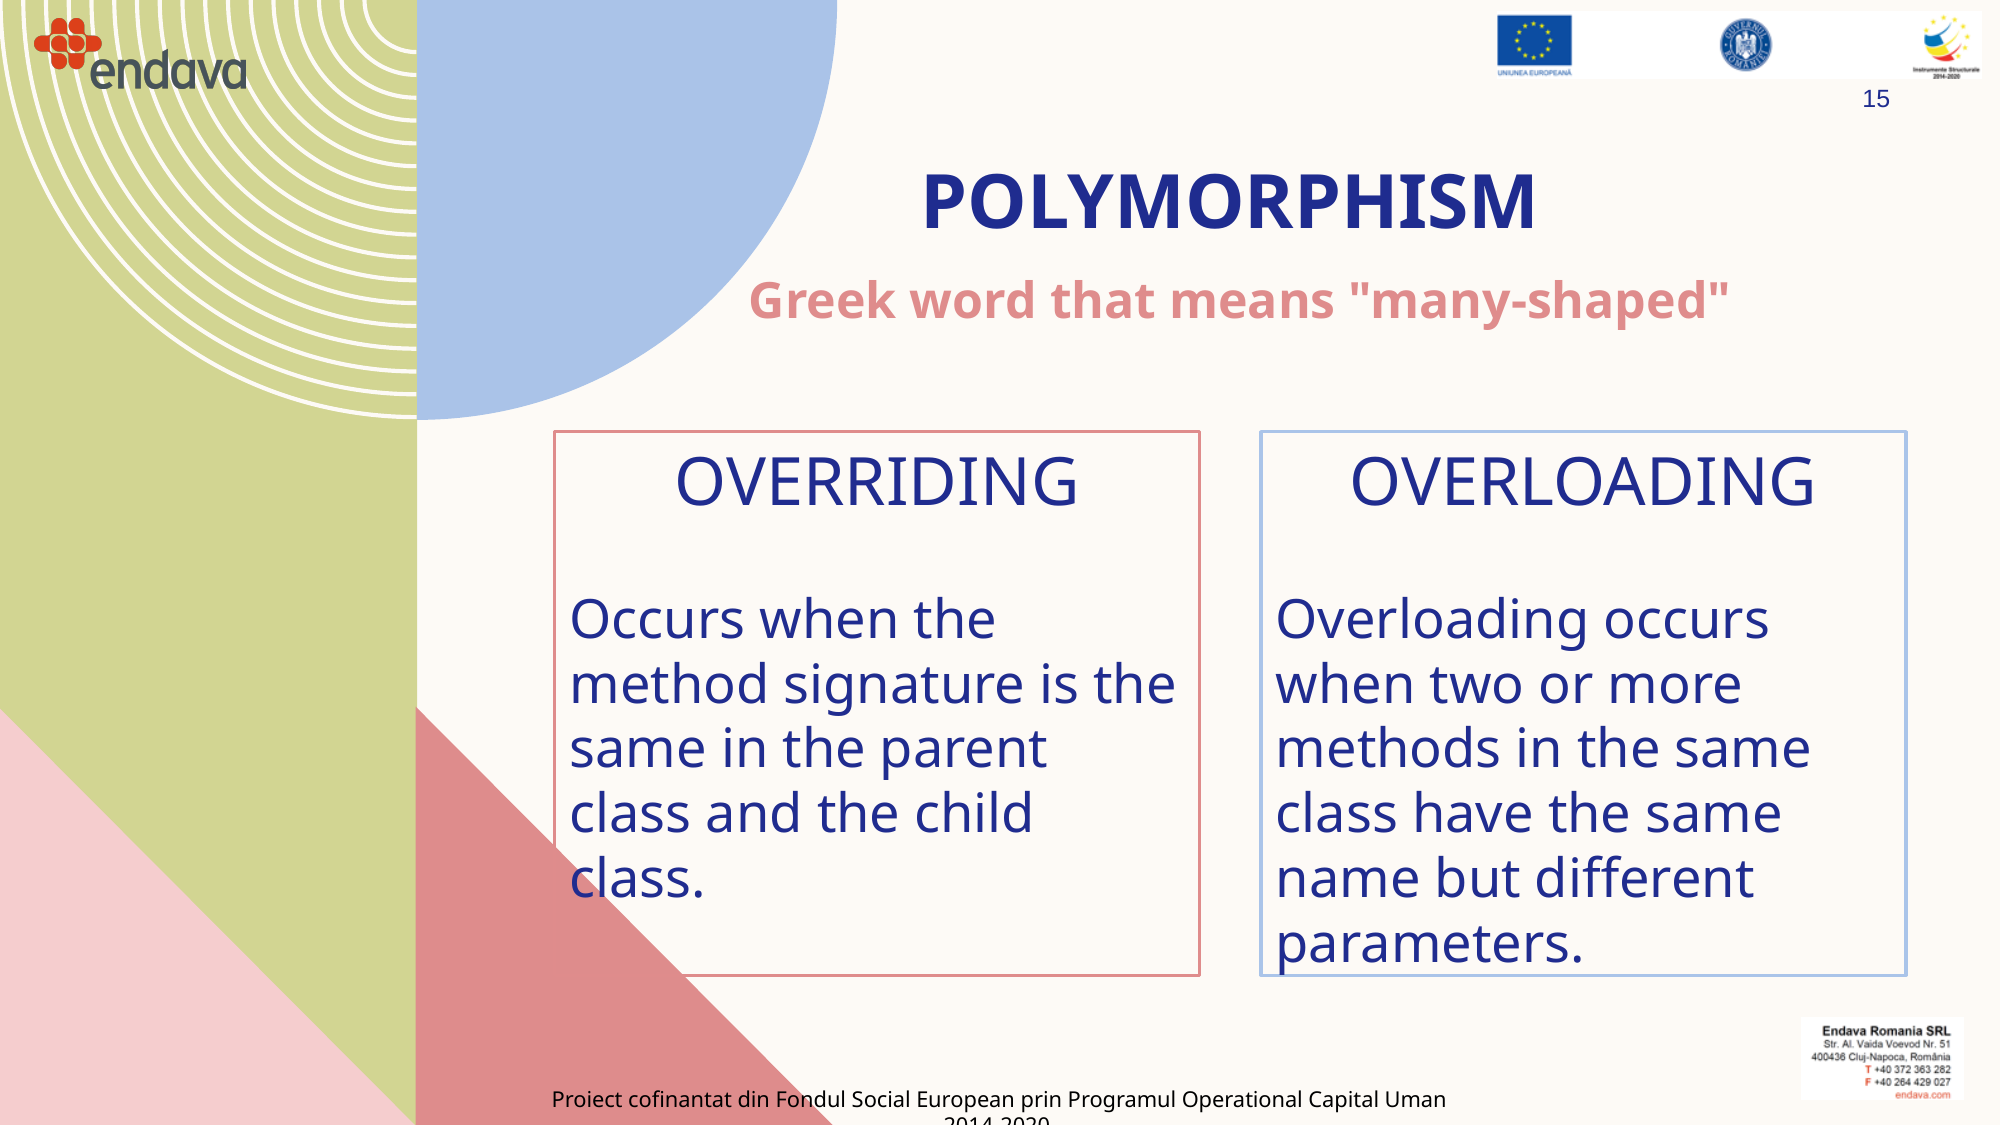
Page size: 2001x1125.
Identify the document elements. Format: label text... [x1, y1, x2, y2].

picture [1497, 11, 1982, 79]
picture [1801, 1017, 1964, 1100]
slide_number 15 [1795, 79, 1958, 120]
picture [34, 18, 246, 89]
text_box OVERLOADING Overloading occurs when two or more methods in the same class have the same name but different parameters. [1261, 431, 1907, 976]
text_box Proiect cofinantat din Fondul Social European prin Programul Operational Capital Uman 2014-2020 [519, 1078, 1481, 1125]
title POLYMORPHISM Greek word that means "many-shaped" [554, 153, 1907, 329]
text_box OVERRIDING Occurs when the method signature is the same in the parent class and the child class. [554, 431, 1200, 976]
